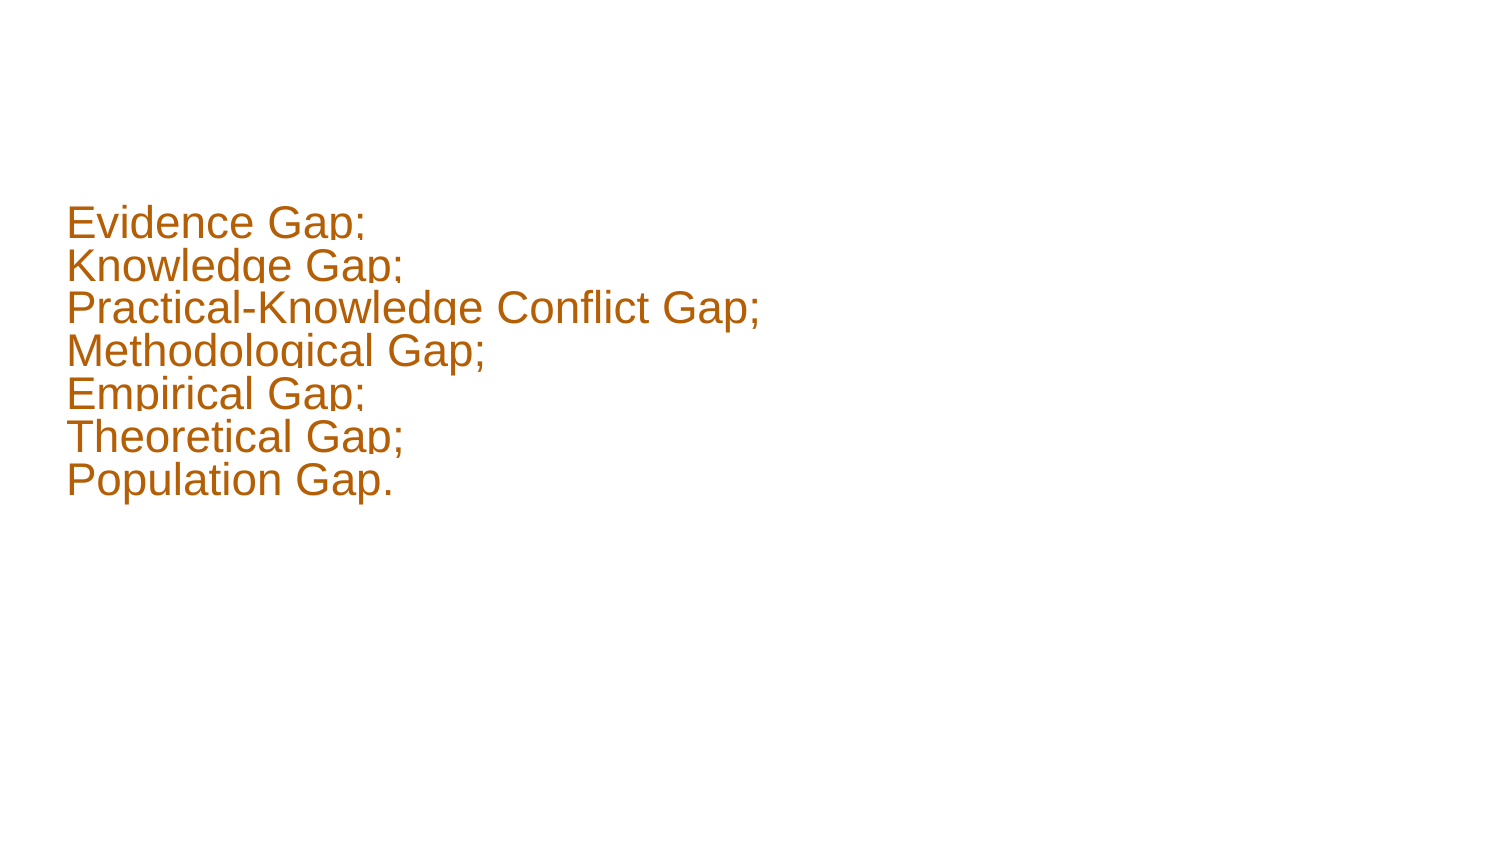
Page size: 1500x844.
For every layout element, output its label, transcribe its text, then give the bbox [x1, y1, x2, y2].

list Evidence Gap; Knowledge Gap; Practical-Knowledge Conflict Gap; Methodological Gap; Empirical Gap; Theoretical Gap; Population Gap. [51, 189, 1449, 750]
